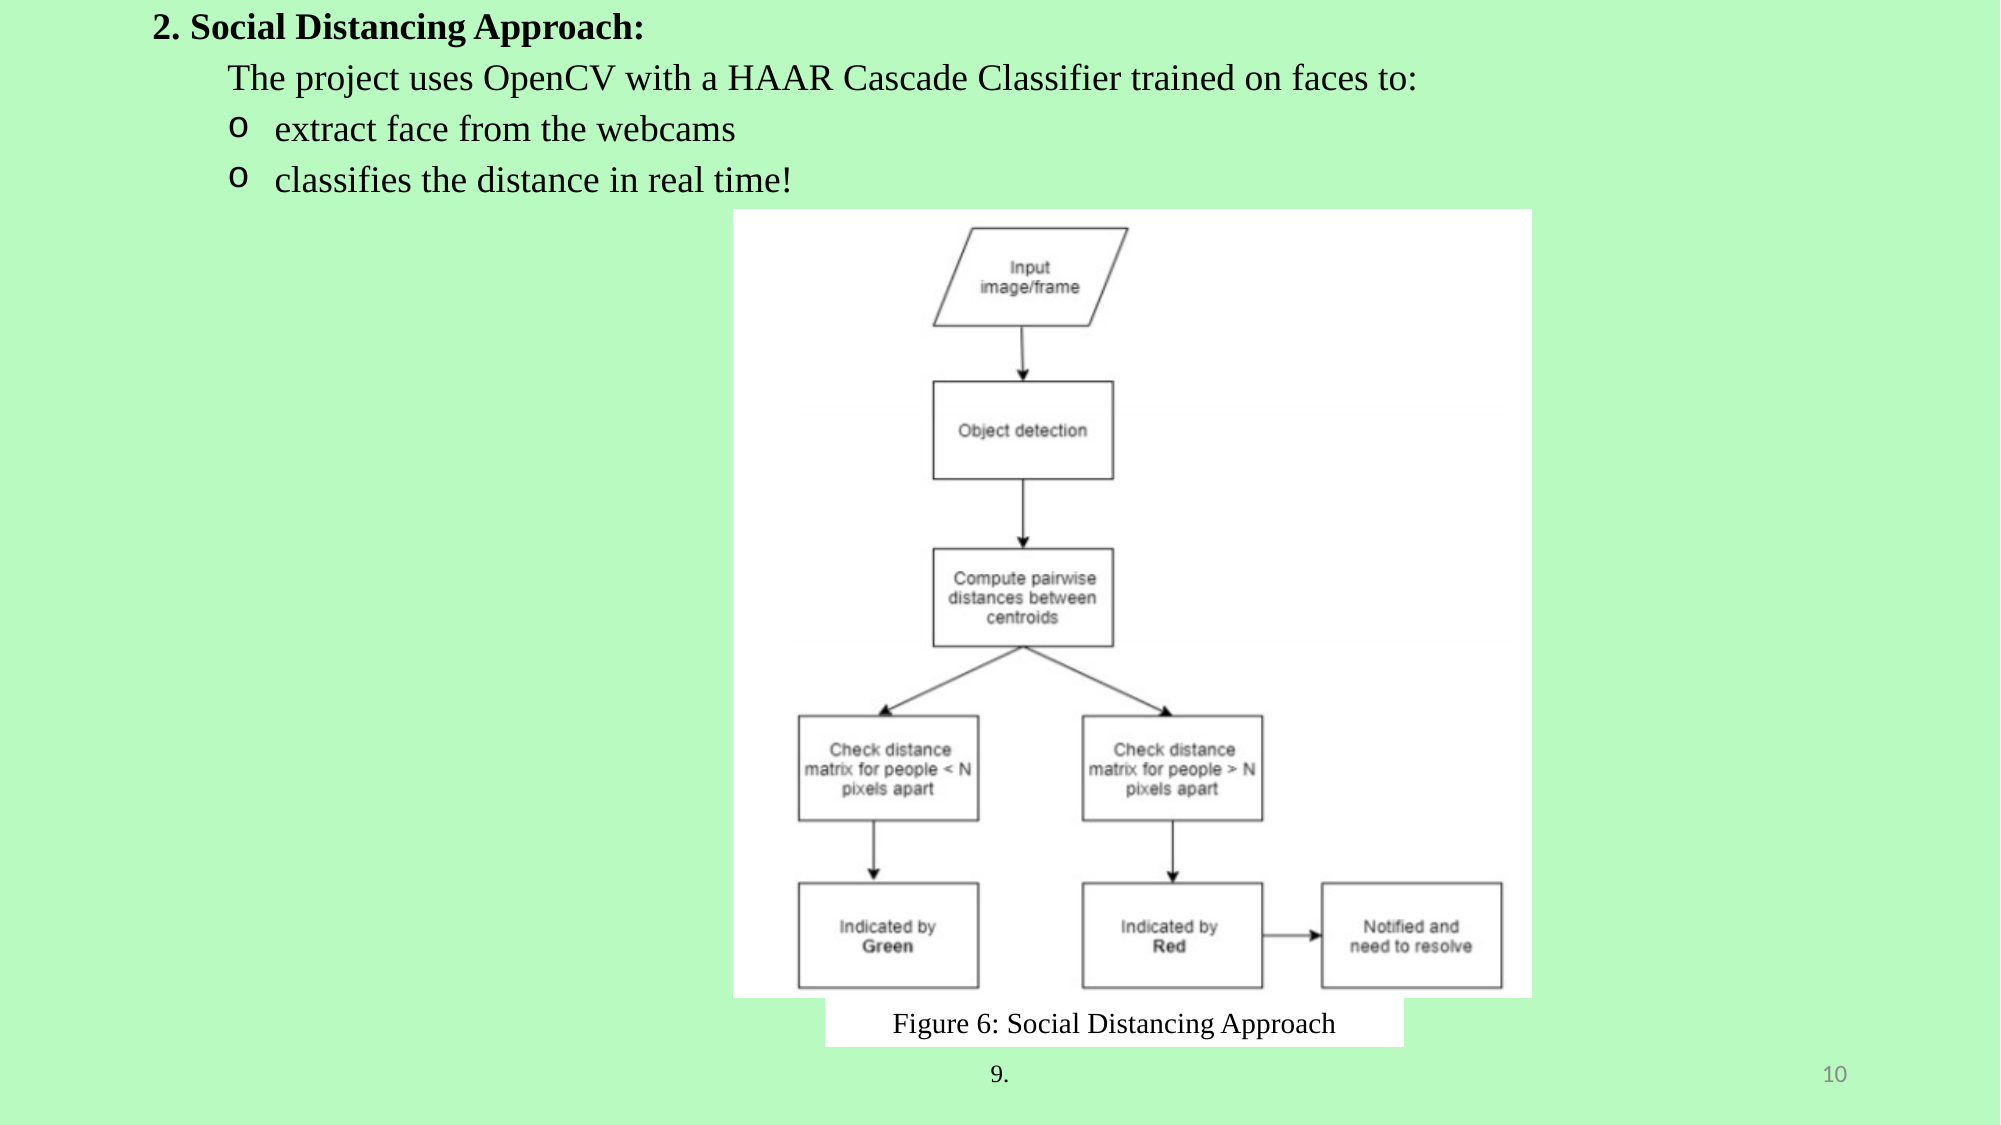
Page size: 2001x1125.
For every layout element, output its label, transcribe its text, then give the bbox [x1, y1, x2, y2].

list 2. Social Distancing Approach: The project uses OpenCV with a HAAR Cascade Classifier trained on faces to: extract face from the webcams classifies the distance in real time! [137, 0, 1863, 998]
text_box Figure 6: Social Distancing Approach [825, 998, 1404, 1047]
footer 9. [662, 1042, 1338, 1103]
slide_number 10 [1412, 1042, 1863, 1103]
picture [733, 209, 1532, 998]
